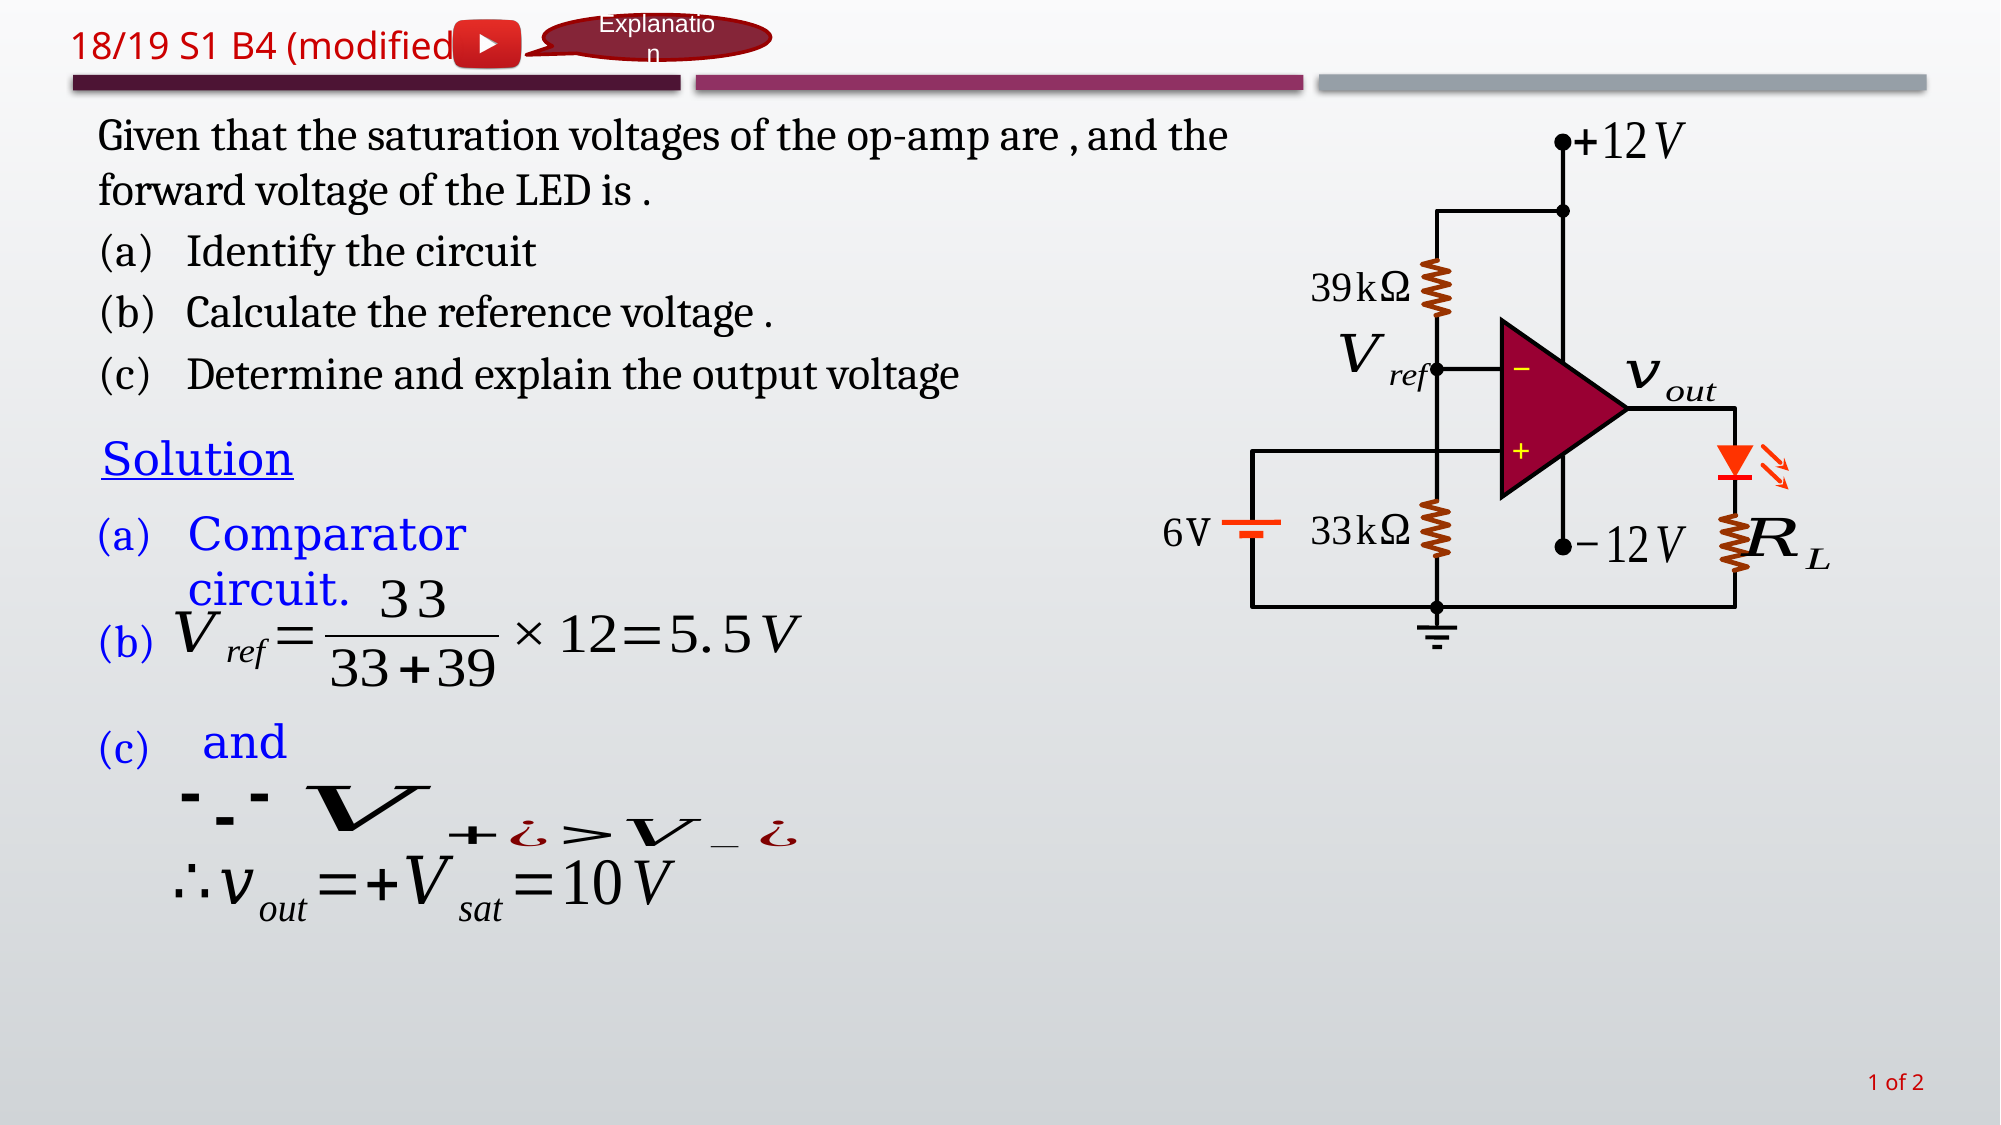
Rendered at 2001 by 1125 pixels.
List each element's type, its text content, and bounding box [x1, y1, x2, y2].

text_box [1131, 110, 1834, 648]
picture [451, 9, 523, 80]
text_box (a) [79, 497, 168, 568]
text_box Explanation [529, 12, 773, 62]
text_box Comparator circuit. [172, 497, 616, 623]
footer 1 of 2 [1852, 1038, 1947, 1099]
text_box Solution [86, 422, 358, 492]
text_box 18/19 S1 B4 (modified) [54, 14, 446, 75]
text_box (c) [79, 710, 168, 781]
text_box (b) [79, 604, 173, 674]
